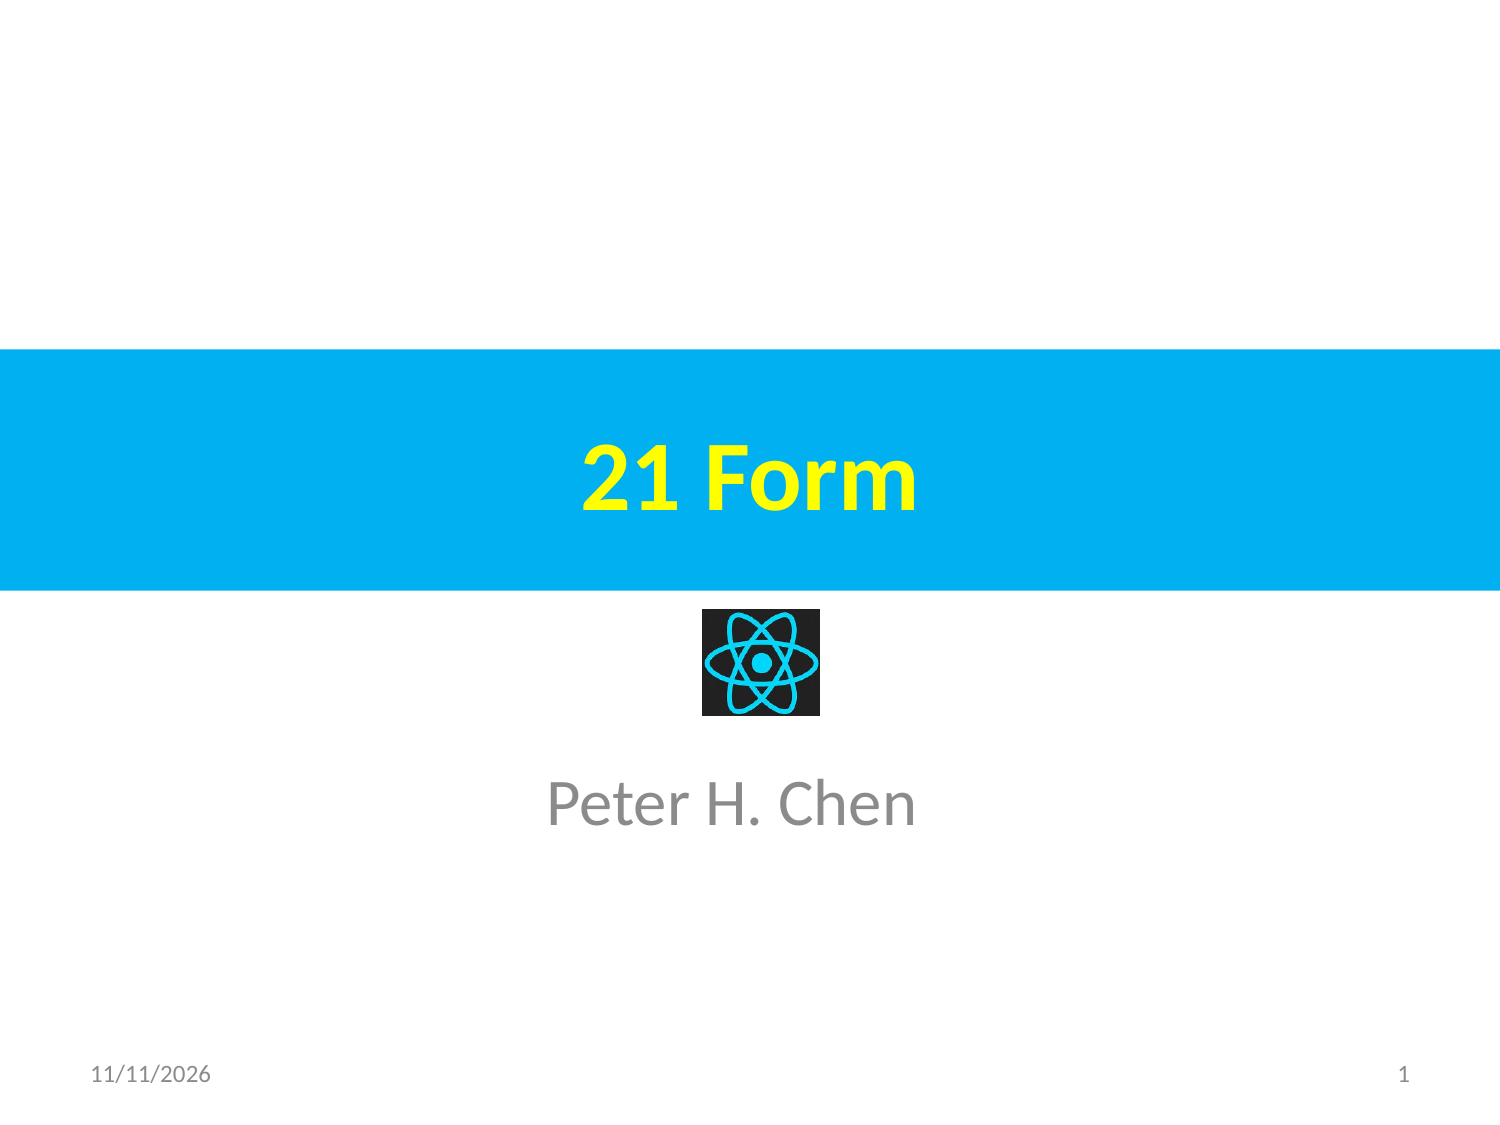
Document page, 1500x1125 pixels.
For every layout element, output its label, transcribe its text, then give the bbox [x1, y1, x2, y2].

subtitle Peter H. Chen [206, 751, 1257, 866]
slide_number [75, 1042, 425, 1103]
slide_number 1 [1074, 1042, 1425, 1103]
picture [702, 609, 821, 716]
title 21 Form [0, 349, 1500, 591]
